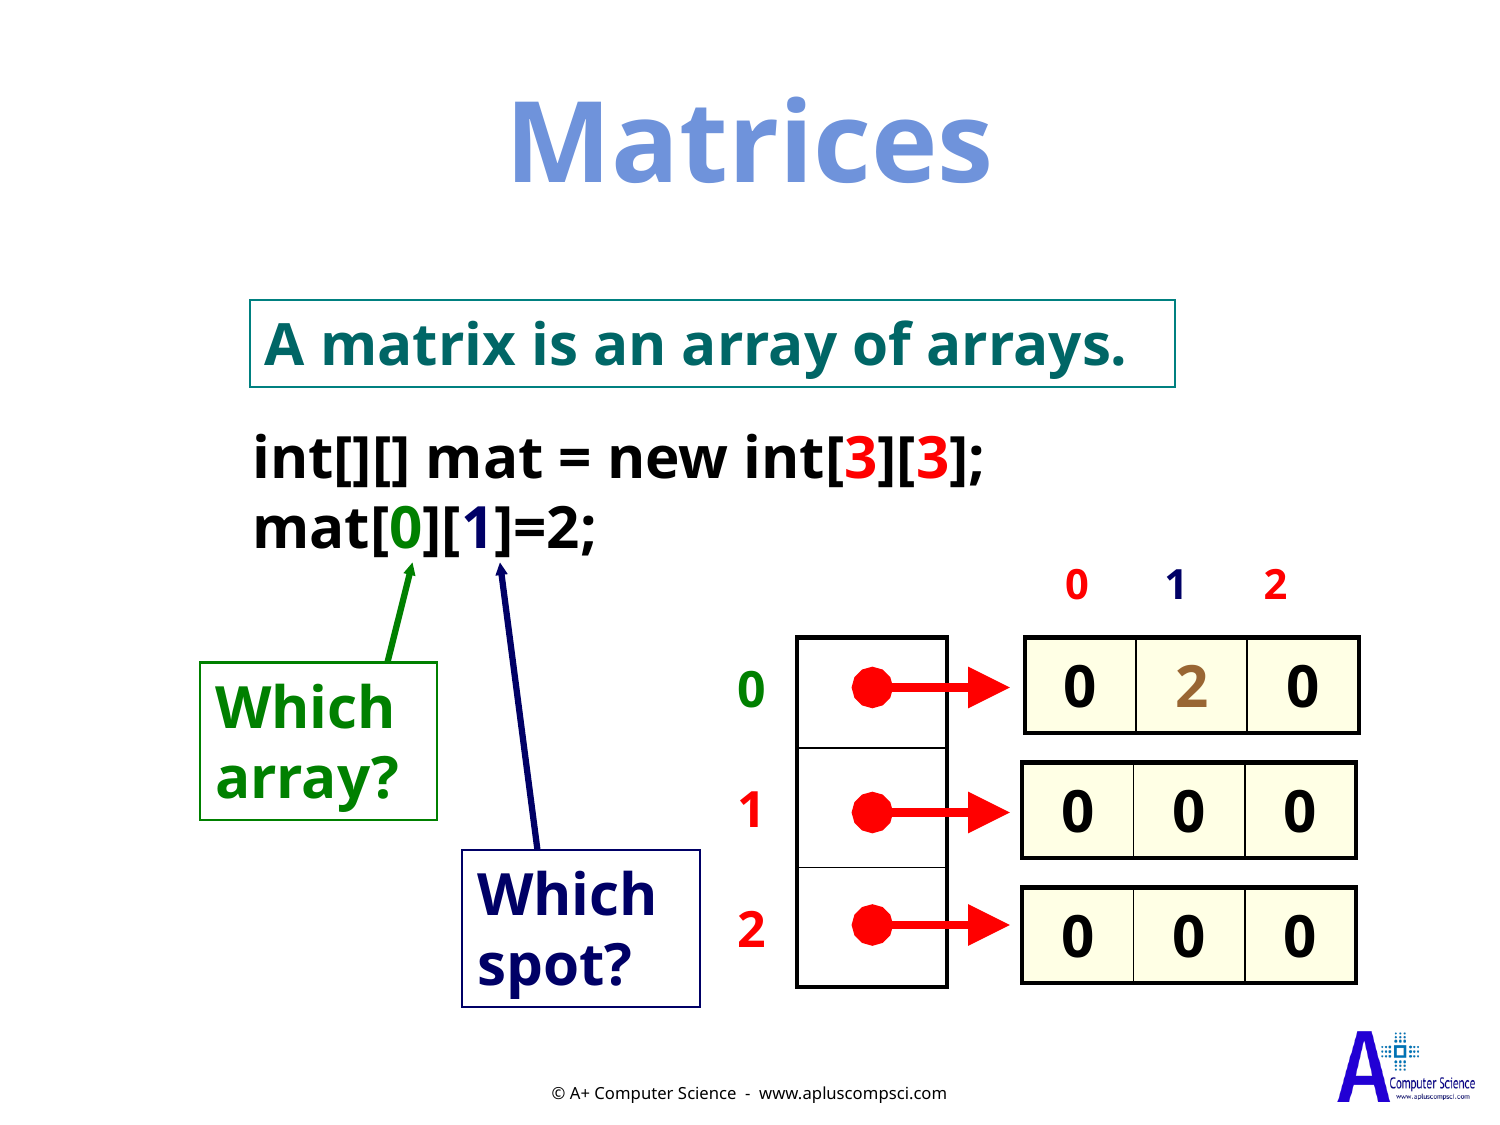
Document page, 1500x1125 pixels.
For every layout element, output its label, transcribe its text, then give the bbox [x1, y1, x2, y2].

picture [1337, 1031, 1475, 1102]
text_box Which spot? [462, 849, 700, 1008]
text_box int[][] mat = new int[3][3]; mat[0][1]=2; [237, 412, 1089, 568]
footer © A+ Computer Science - www.apluscompsci.com [512, 1025, 988, 1100]
text_box 0 1 2 [722, 650, 798, 965]
table_header 2 [1137, 640, 1246, 731]
text_box A matrix is an array of arrays. [249, 299, 1175, 388]
text_box Matrices [0, 62, 1500, 214]
table_header 0 [1248, 640, 1357, 731]
table_cell [799, 749, 945, 867]
text_box 0 1 2 [1050, 549, 1332, 615]
table_header 0 [1024, 765, 1133, 856]
table_header 0 [1024, 890, 1133, 981]
table_header 0 [1027, 640, 1135, 731]
table_header 0 [1246, 765, 1354, 856]
table_header 0 [1246, 890, 1354, 981]
text_box Which array? [199, 662, 438, 820]
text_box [387, 562, 413, 663]
table_header 0 [1134, 765, 1244, 856]
table_cell [799, 868, 945, 985]
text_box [499, 562, 538, 851]
table_header 0 [1134, 890, 1244, 981]
table_header [799, 640, 945, 747]
